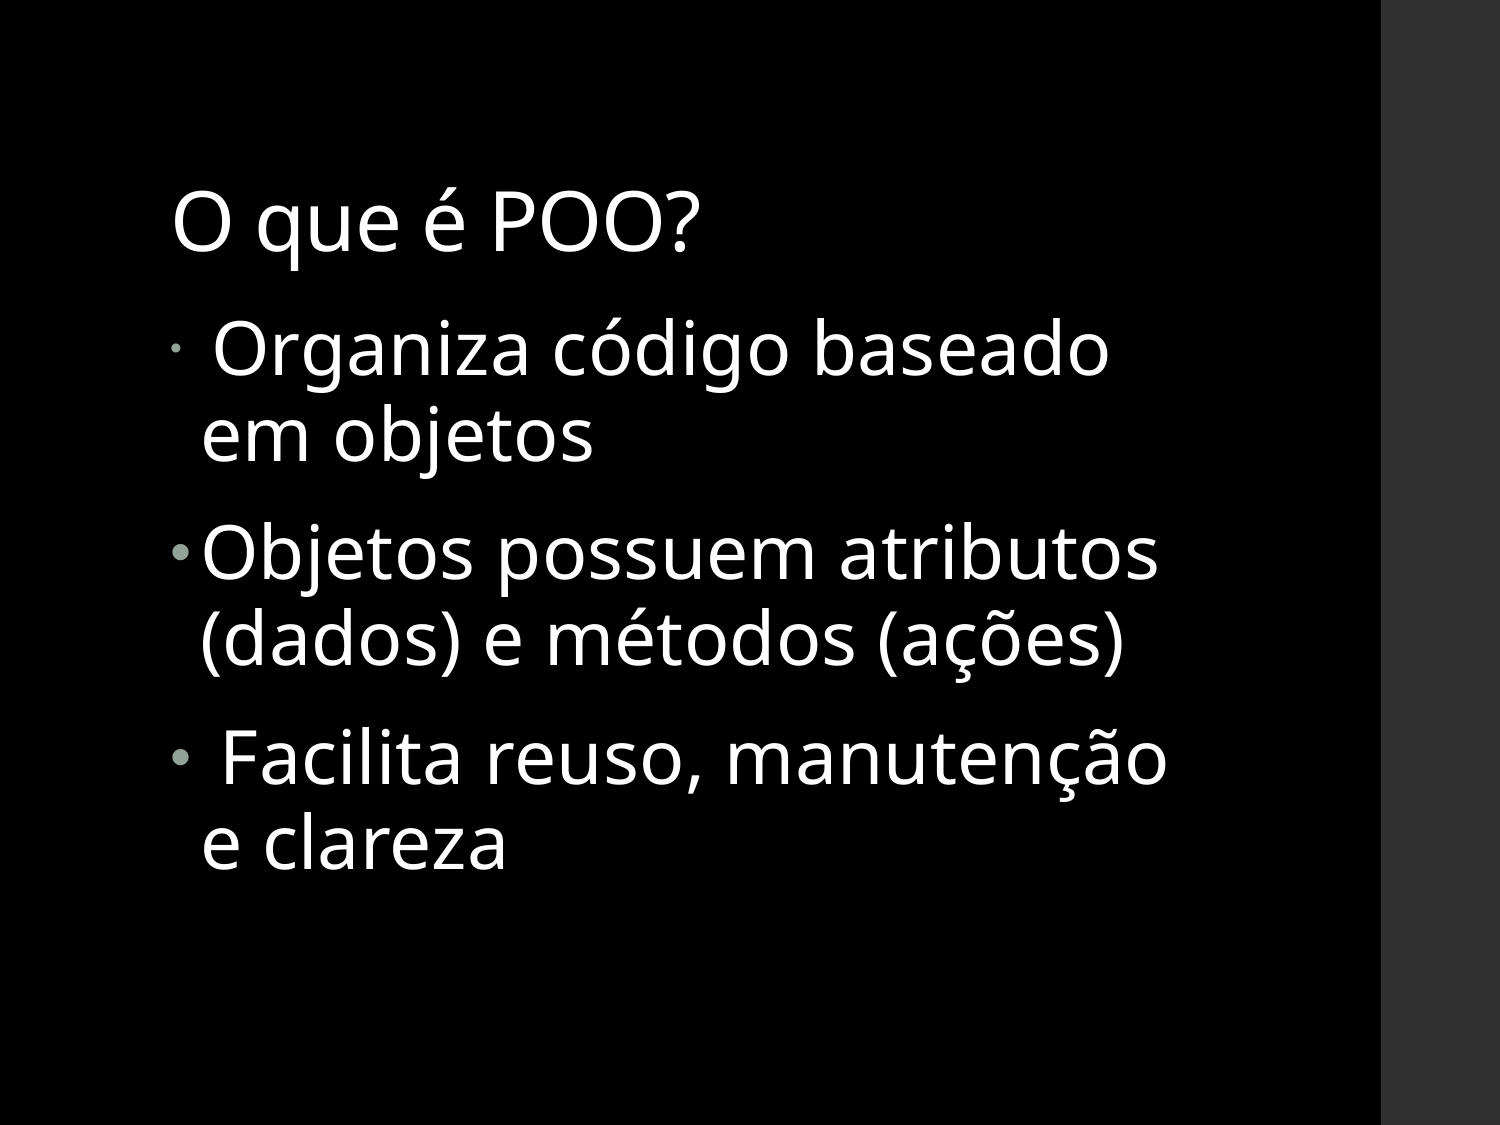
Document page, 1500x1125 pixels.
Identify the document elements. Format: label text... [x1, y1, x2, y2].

list Organiza código baseado em objetos Objetos possuem atributos (dados) e métodos (ações) Facilita reuso, manutenção e clareza [155, 299, 1213, 1014]
title O que é POO? [155, 60, 1348, 278]
